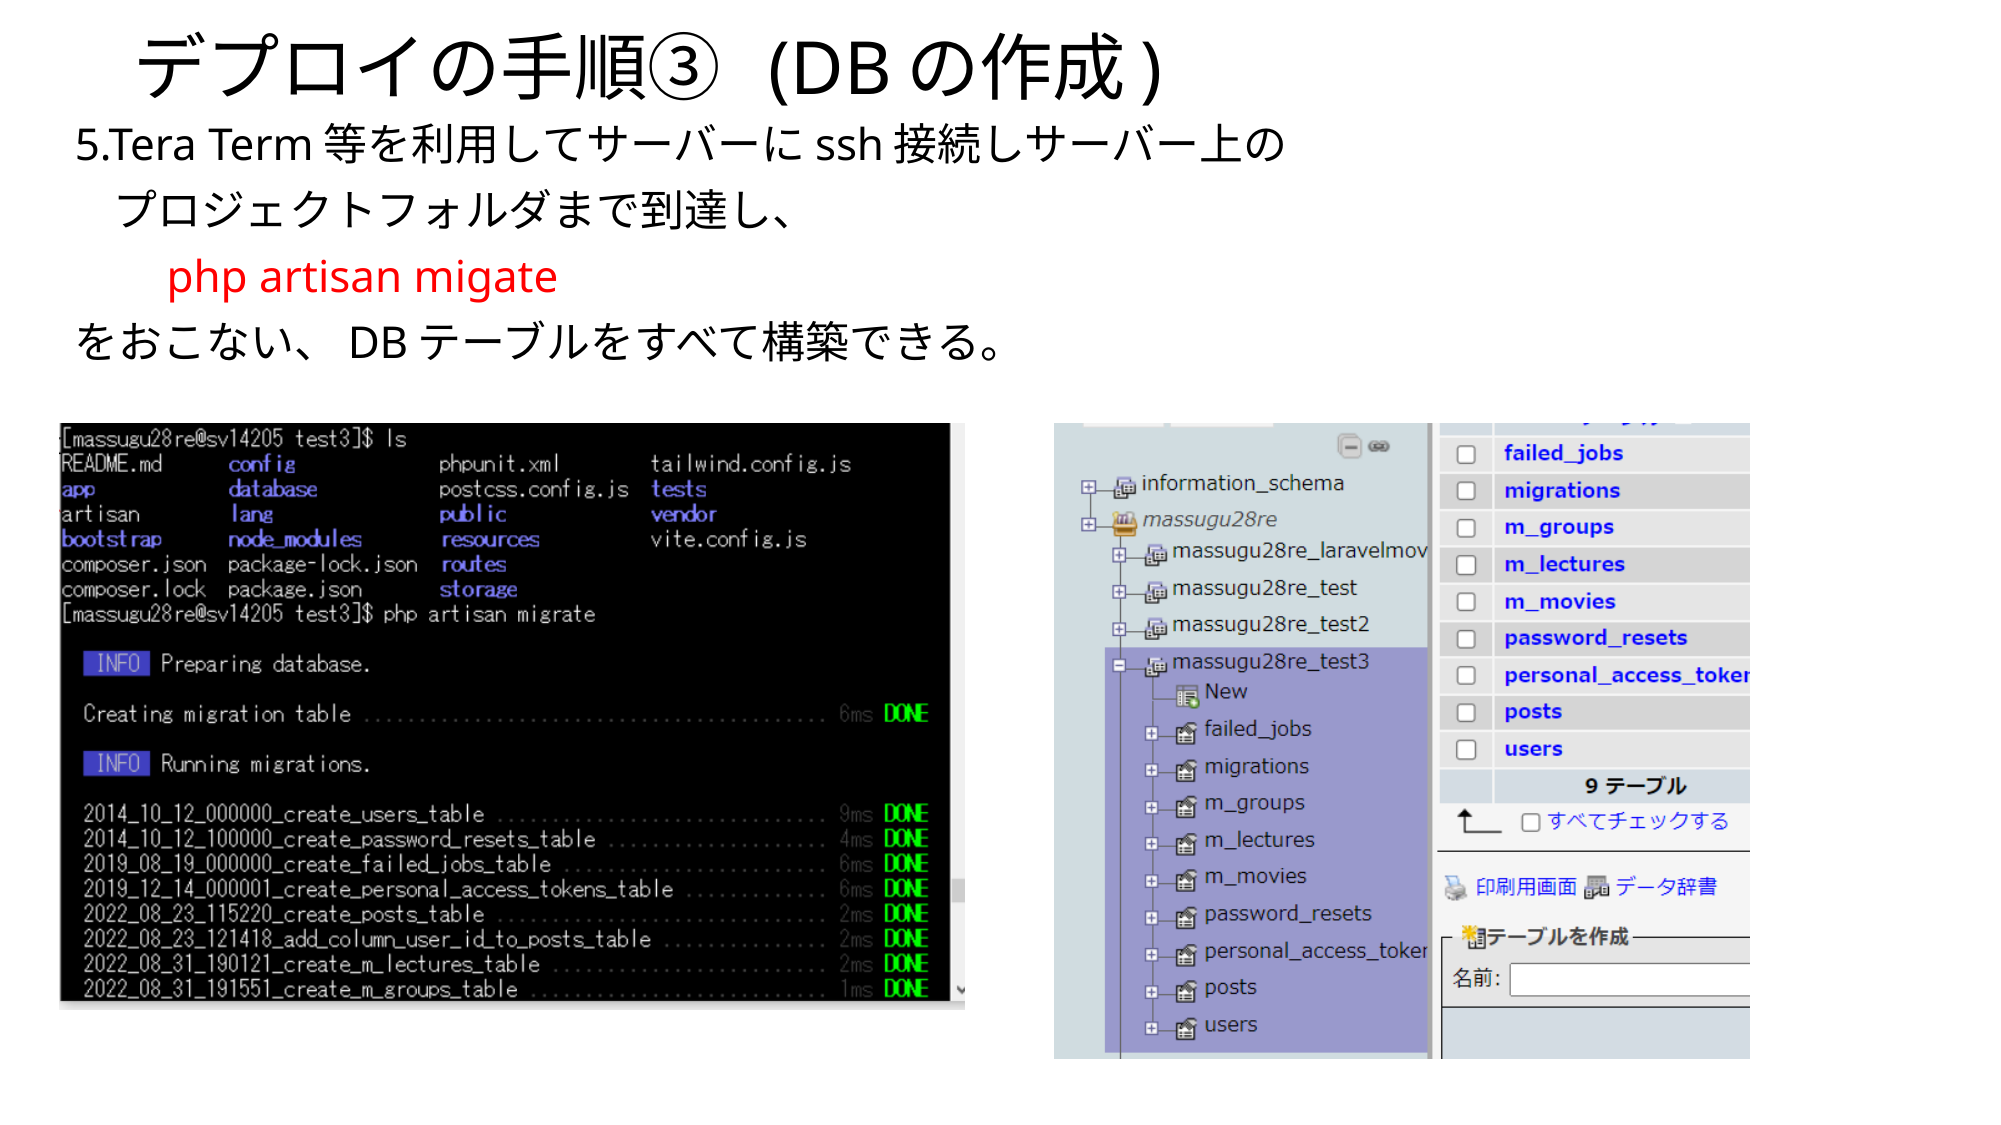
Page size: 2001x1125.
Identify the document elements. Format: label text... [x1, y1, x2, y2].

title デプロイの手順③ (DBの作成) [118, 23, 1844, 115]
picture [1054, 423, 1750, 1059]
list 5.Tera Term等を利用してサーバーにssh接続しサーバー上の プロジェクトフォルダまで到達し、 php artisan migate をおこない、DBテーブルをすべて構築できる。 [59, 115, 1917, 376]
picture [59, 423, 965, 1010]
